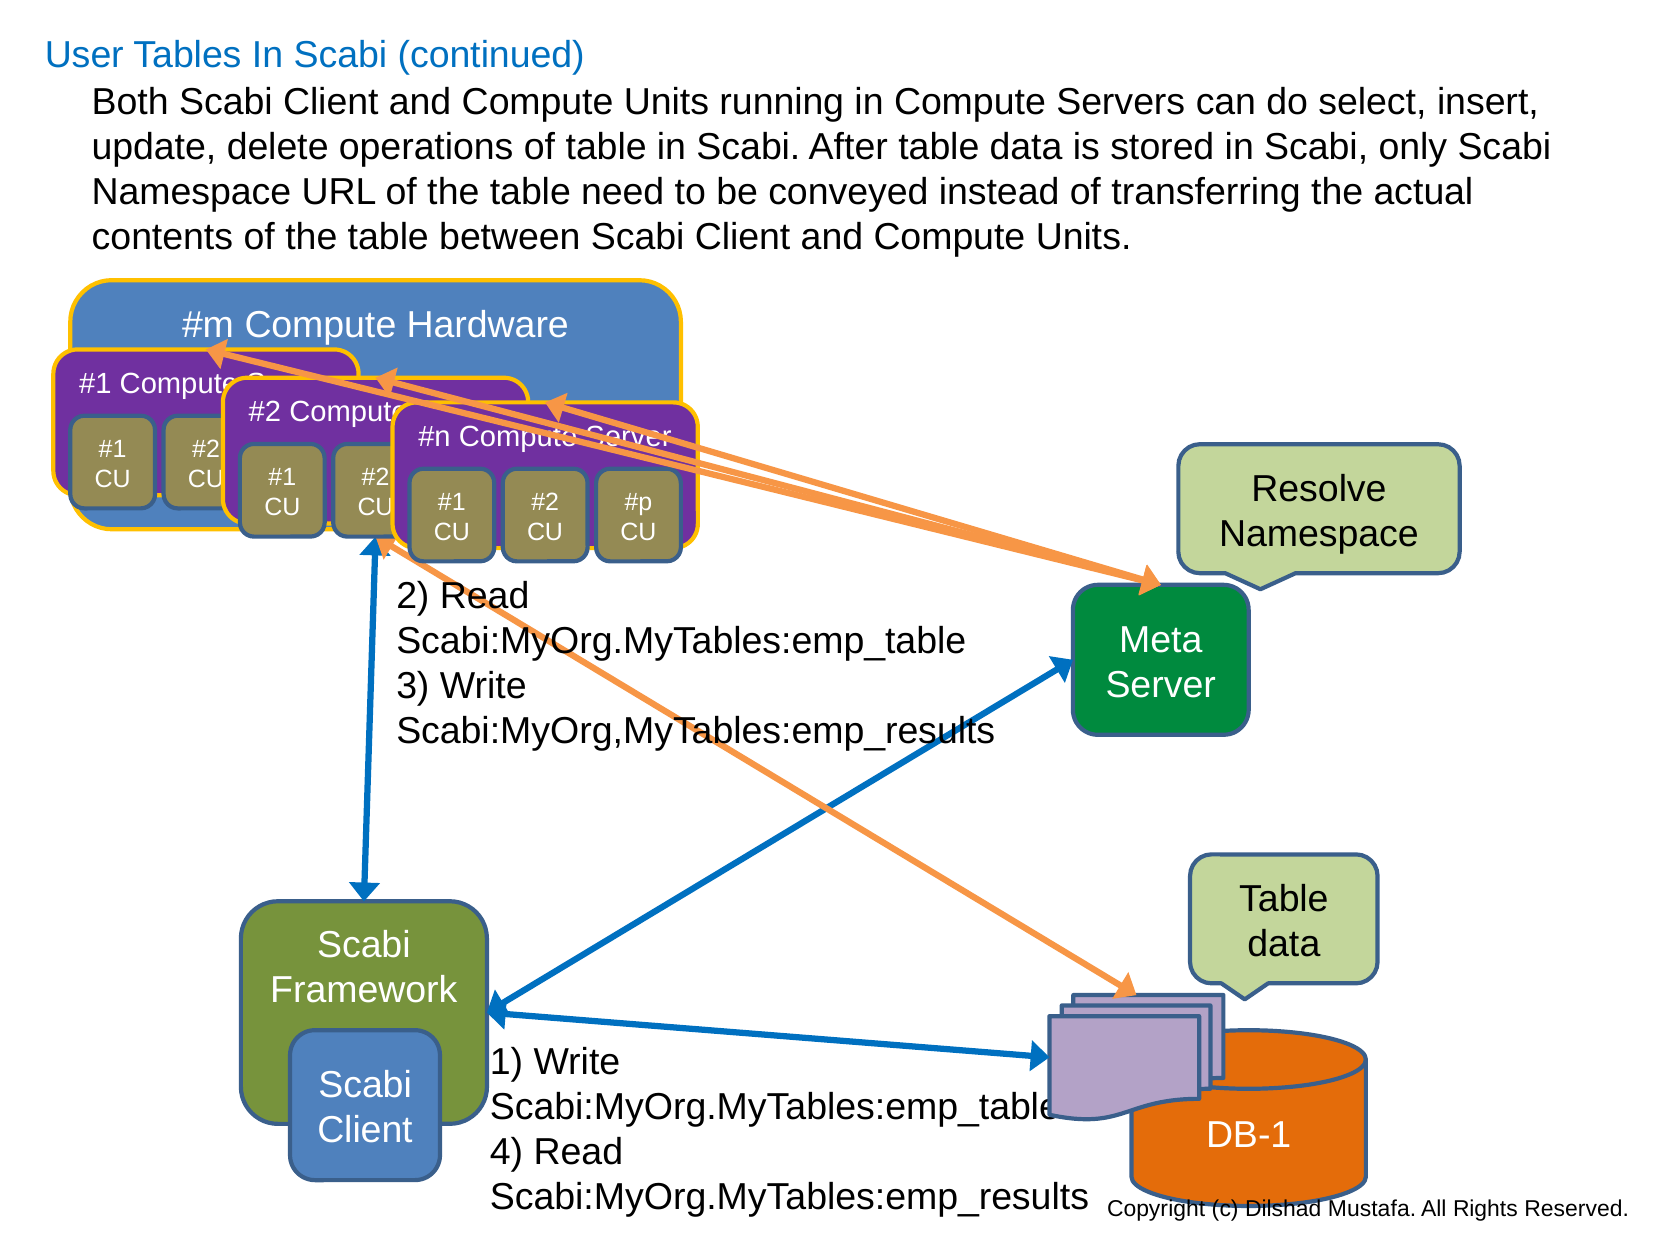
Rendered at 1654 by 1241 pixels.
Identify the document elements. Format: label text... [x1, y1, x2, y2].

text_box Both Scabi Client and Compute Units running in Compute Servers can do select, insert, update, delete operations of table in Scabi. After table data is stored in Scabi, only Scabi Namespace URL of the table need to be conveyed instead of transferring the actual contents of the table between Scabi Client and Compute Units. [76, 69, 1612, 264]
text_box Copyright (c) Dilshad Mustafa. All Rights Reserved. [1092, 1186, 1645, 1229]
text_box User Tables In Scabi (continued) [29, 22, 1120, 83]
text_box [53, 279, 1460, 1181]
text_box 1) Write Scabi:MyOrg.MyTables:emp_table 4) Read Scabi:MyOrg.MyTables:emp_results [475, 1190, 1092, 1225]
